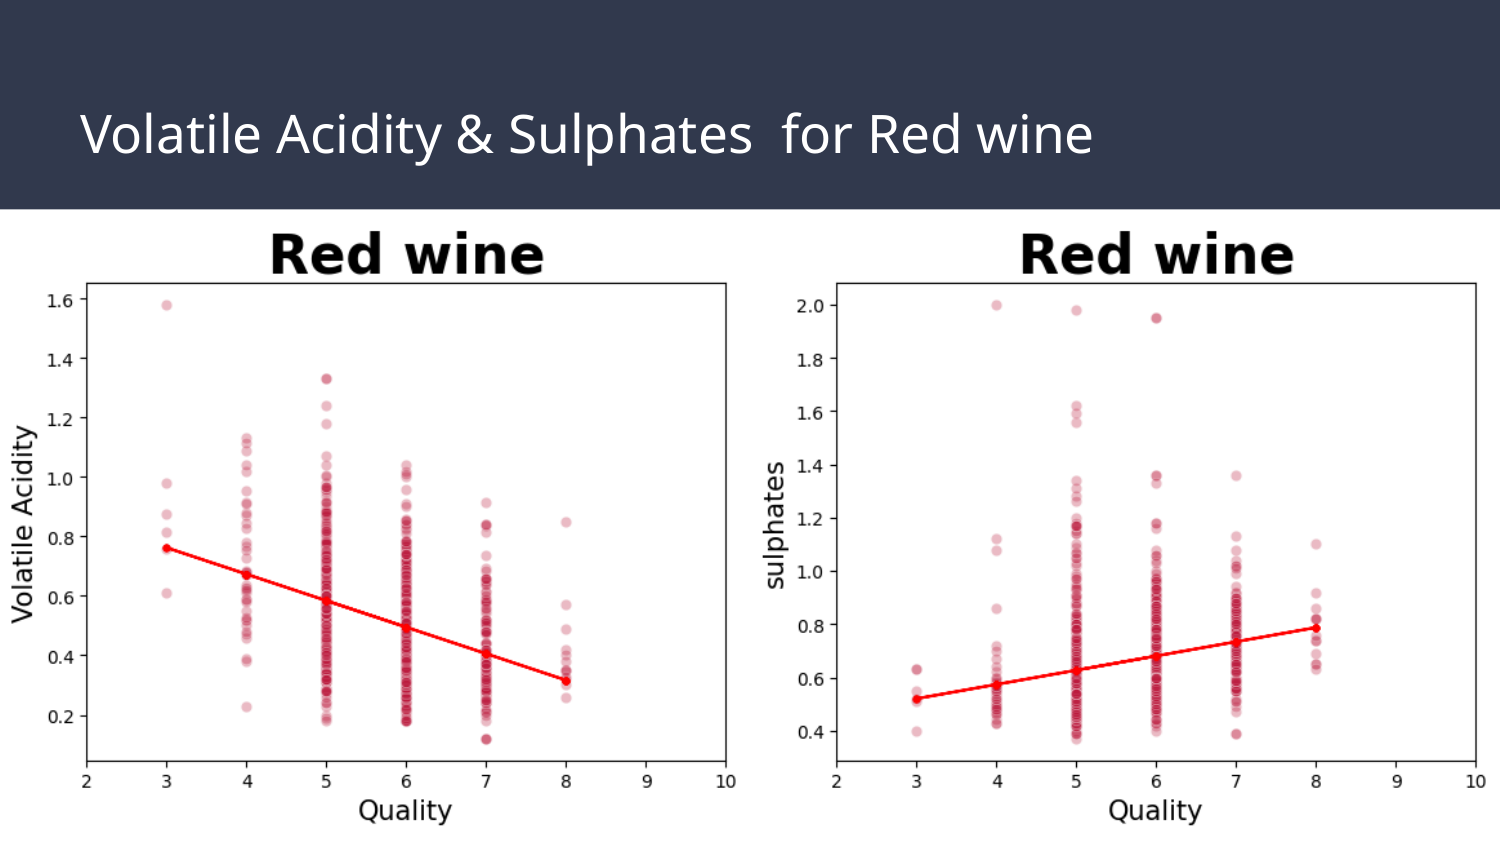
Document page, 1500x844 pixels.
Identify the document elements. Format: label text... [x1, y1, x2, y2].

title Volatile Acidity & Sulphates for Red wine [51, 82, 1449, 185]
picture [0, 217, 1500, 837]
